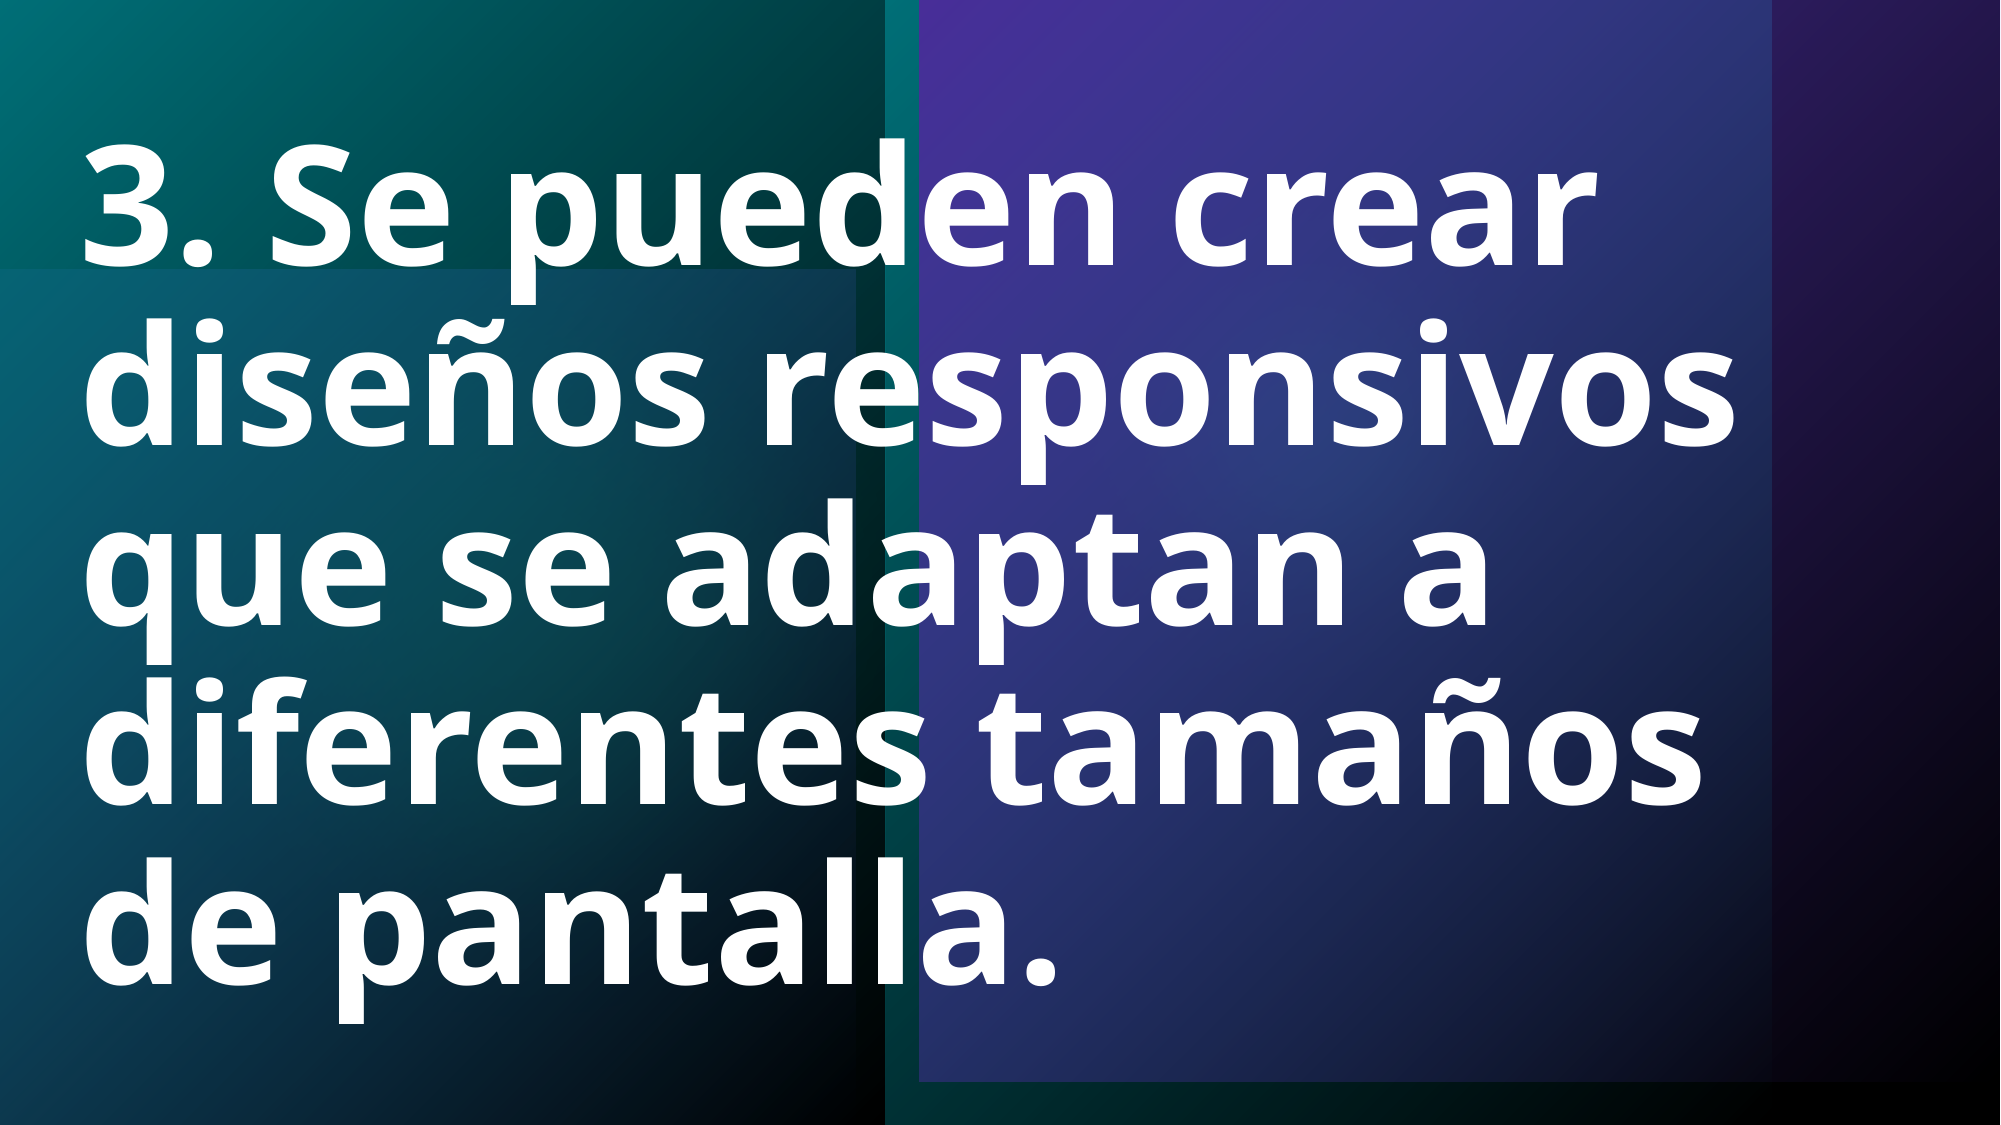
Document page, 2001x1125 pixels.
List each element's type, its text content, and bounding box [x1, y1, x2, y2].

title 3. Se pueden crear diseños responsivos que se adaptan a diferentes tamaños de pantalla. [64, 53, 1936, 648]
